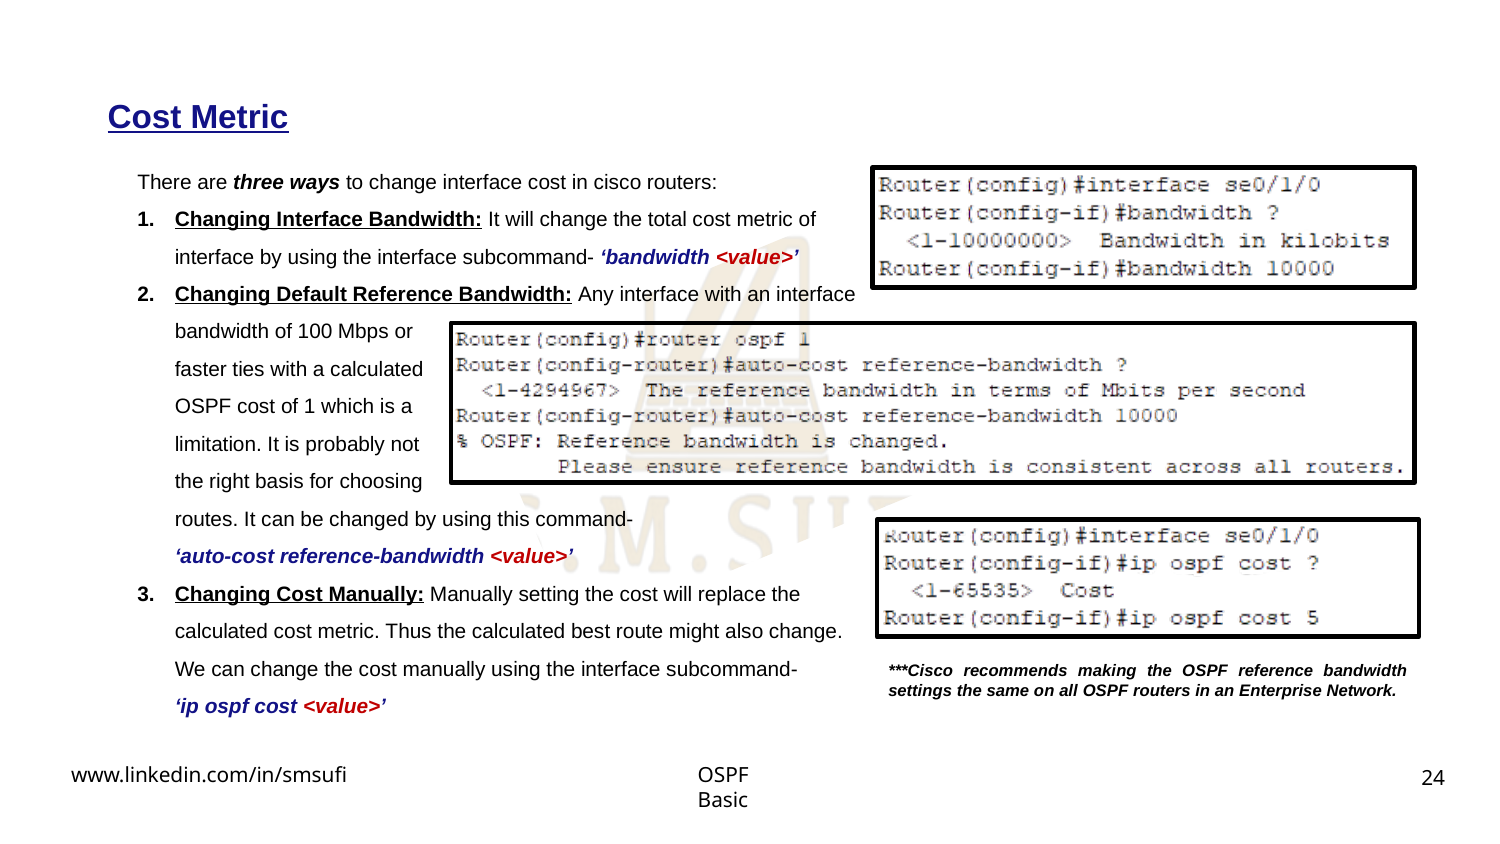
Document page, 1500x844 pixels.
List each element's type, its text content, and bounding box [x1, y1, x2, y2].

text_box There are three ways to change interface cost in cisco routers: Changing Interface Bandwidth: It will change the total cost metric of interface by using the interface subcommand- ‘bandwidth <value>’ Changing Default Reference Bandwidth: Any interface with an interface bandwidth of 100 Mbps or faster ties with a calculated OSPF cost of 1 which is a limitation. It is probably not the right basis for choosing routes. It can be changed by using this command- ‘auto-cost reference-bandwidth <value>’ Changing Cost Manually: Manually setting the cost will replace the calculated cost metric. Thus the calculated best route might also change. We can change the cost manually using the interface subcommand- ‘ip ospf cost <value>’ [122, 148, 884, 763]
picture [452, 324, 1413, 481]
picture [878, 521, 1417, 635]
text_box ***Cisco recommends making the OSPF reference bandwidth settings the same on all OSPF routers in an Enterprise Network. [873, 652, 1423, 707]
picture [874, 169, 1413, 286]
slide_number 24 [1406, 746, 1462, 811]
text_box Cost Metric [92, 88, 1360, 144]
